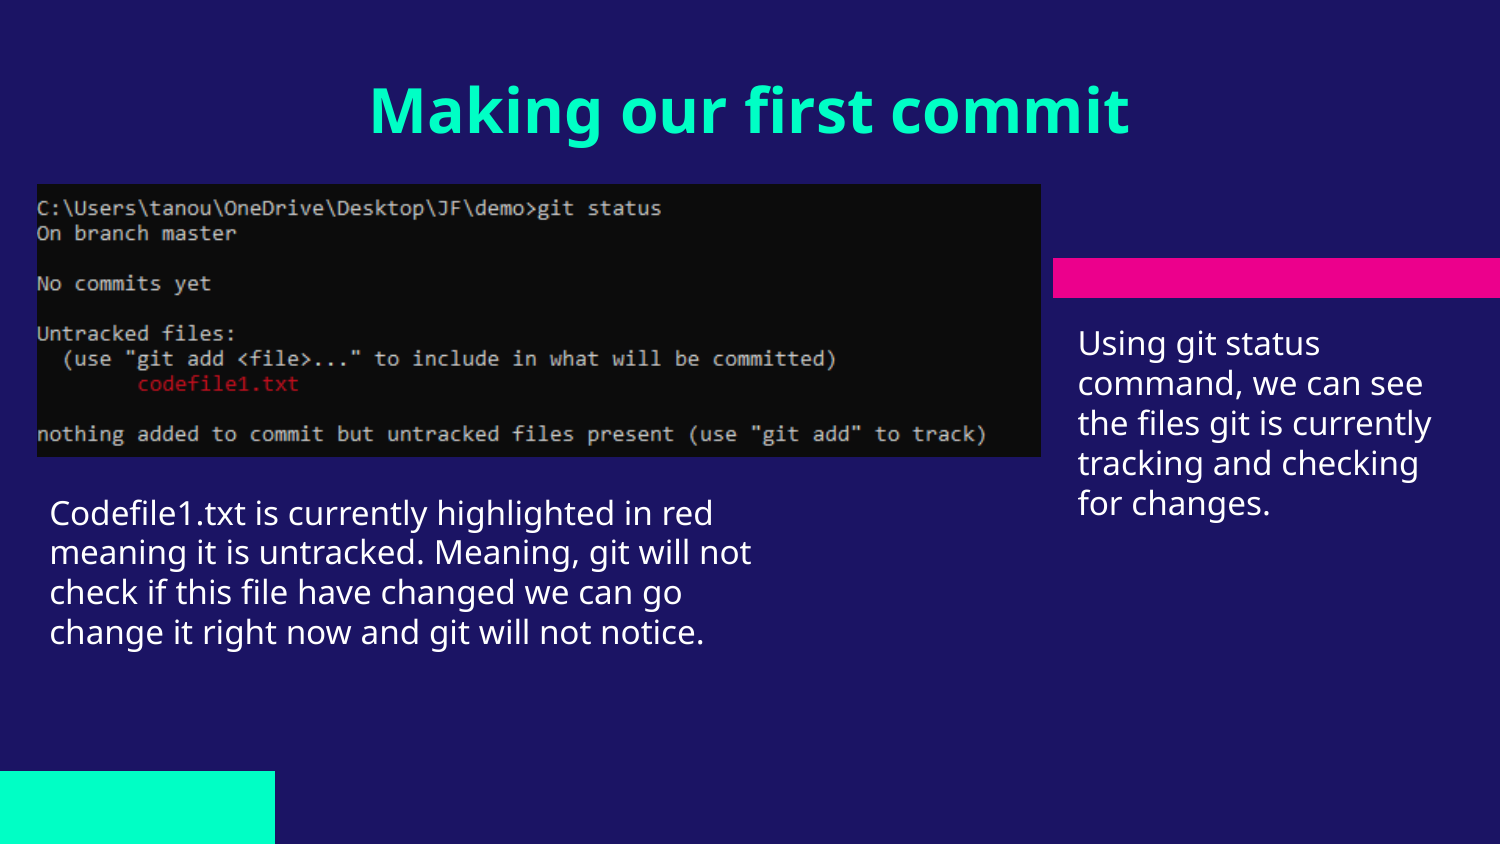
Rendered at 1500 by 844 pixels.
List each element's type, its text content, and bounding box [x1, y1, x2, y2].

subtitle Using git status command, we can see the files git is currently tracking and checking for changes. [1062, 309, 1468, 535]
text_box Codefile1.txt is currently highlighted in red meaning it is untracked. Meaning, git will not check if this file have changed we can go change it right now and git will not notice. [34, 484, 785, 659]
picture [37, 184, 1041, 457]
title Making our first commit [209, 56, 1291, 166]
